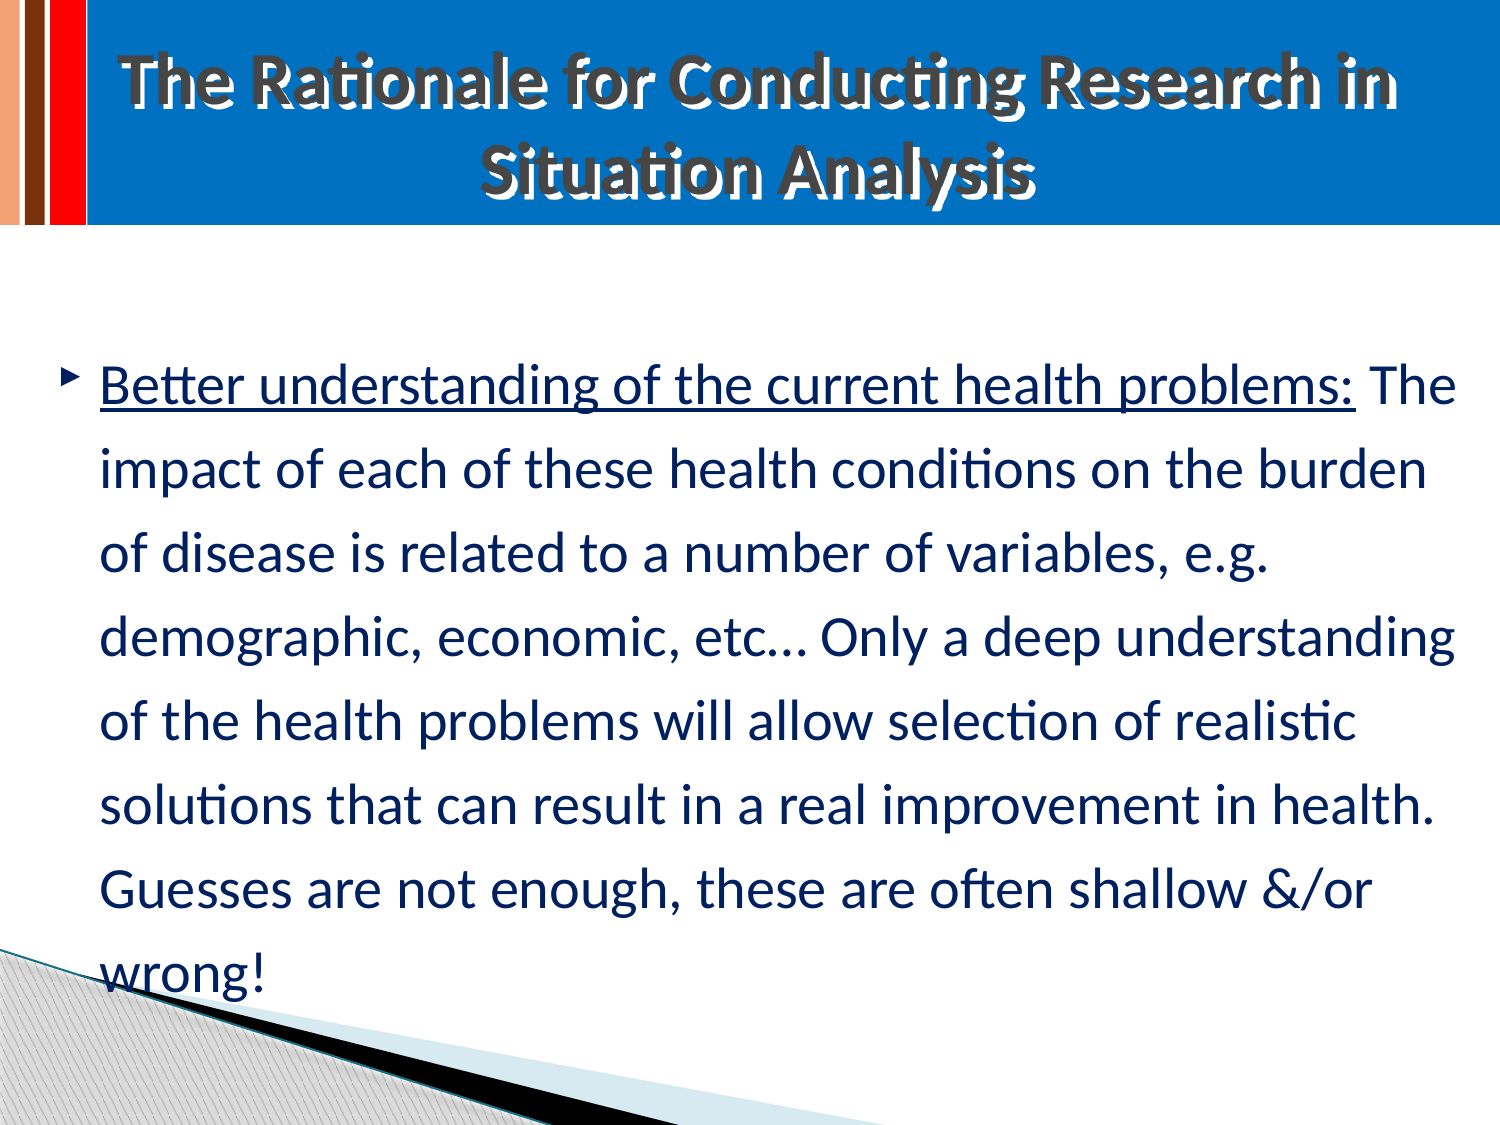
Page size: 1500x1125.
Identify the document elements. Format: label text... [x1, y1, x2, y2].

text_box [0, 0, 1500, 226]
list Better understanding of the current health problems: The impact of each of these health conditions on the burden of disease is related to a number of variables, e.g. demographic, economic, etc… Only a deep understanding of the health problems will allow selection of realistic solutions that can result in a real improvement in health. Guesses are not enough, these are often shallow &/or wrong! [24, 324, 1488, 1125]
